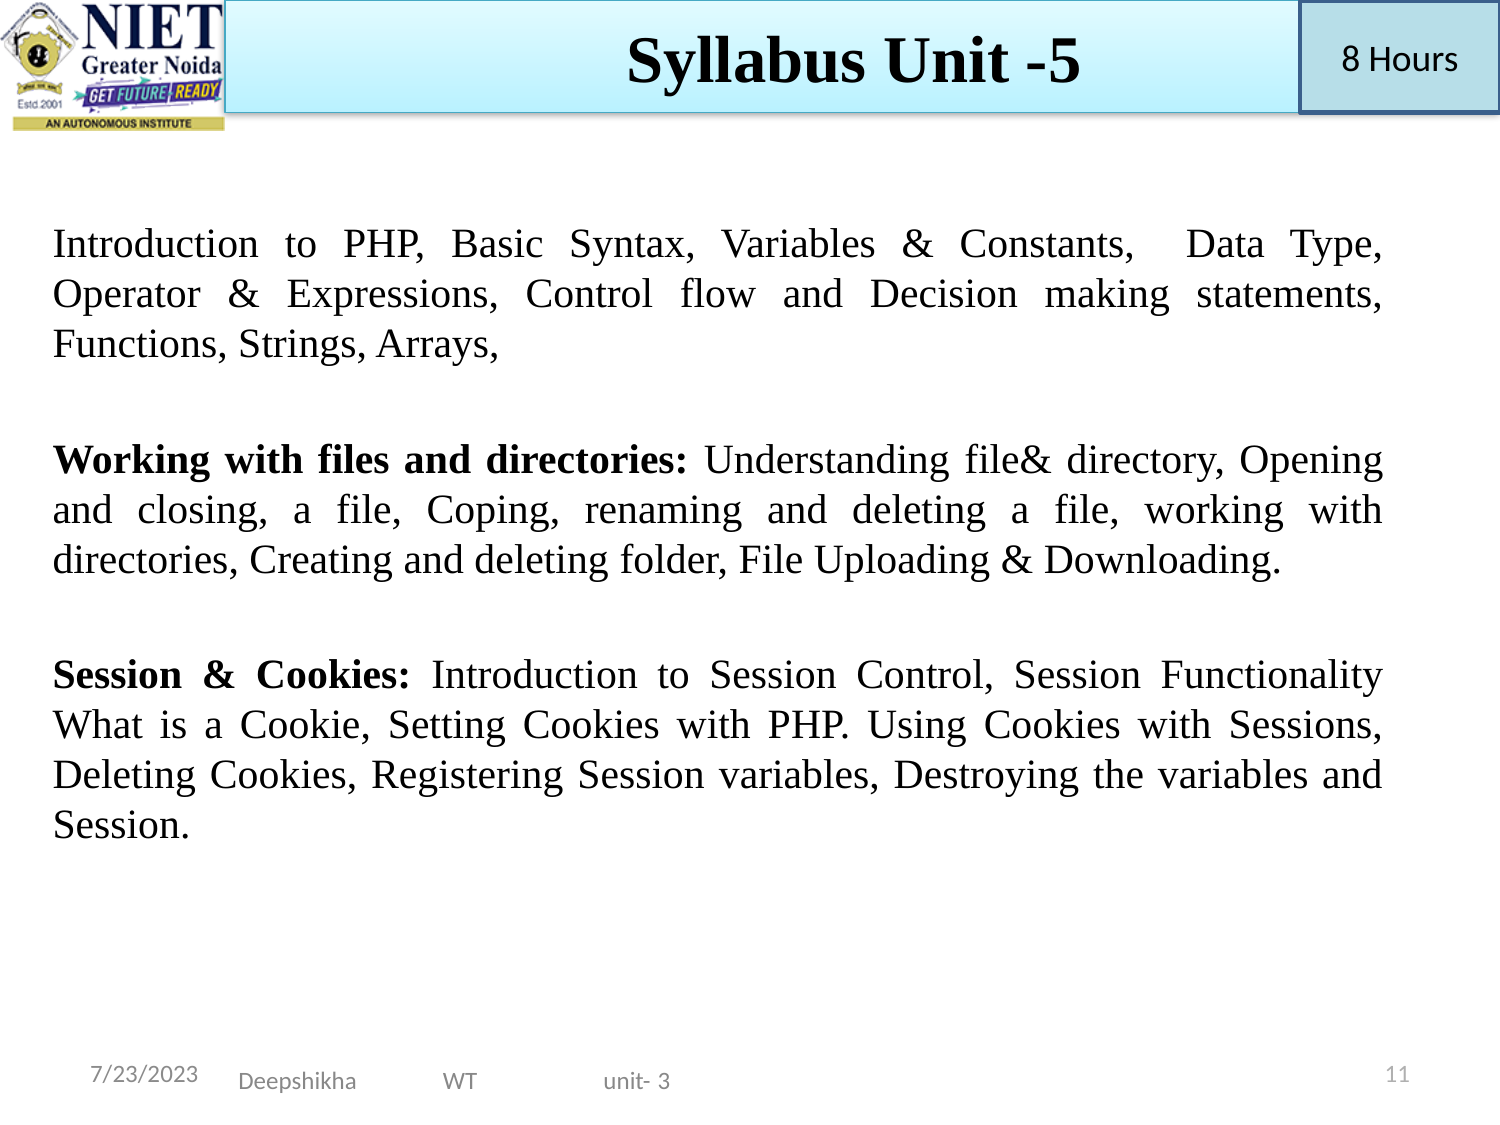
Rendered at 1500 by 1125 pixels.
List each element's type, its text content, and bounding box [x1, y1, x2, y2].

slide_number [75, 1042, 425, 1103]
text_box 8 Hours [1298, 0, 1500, 115]
footer Deepshikha WT unit- 3 [0, 1050, 1021, 1110]
text_box Syllabus Unit -5 [224, 0, 1298, 113]
picture [0, 2, 226, 131]
slide_number 11 [1074, 1042, 1425, 1103]
list Introduction to PHP, Basic Syntax, Variables & Constants, Data Type, Operator & Expressions, Control flow and Decision making statements, Functions, Strings, Arrays, Working with files and directories: Understanding file& directory, Opening and closing, a file, Coping, renaming and deleting a file, working with directories, Creating and deleting folder, File Uploading & Downloading. Session & Cookies: Introduction to Session Control, Session Functionality What is a Cookie, Setting Cookies with PHP. Using Cookies with Sessions, Deleting Cookies, Registering Session variables, Destroying the variables and Session. [18, 208, 1400, 1036]
